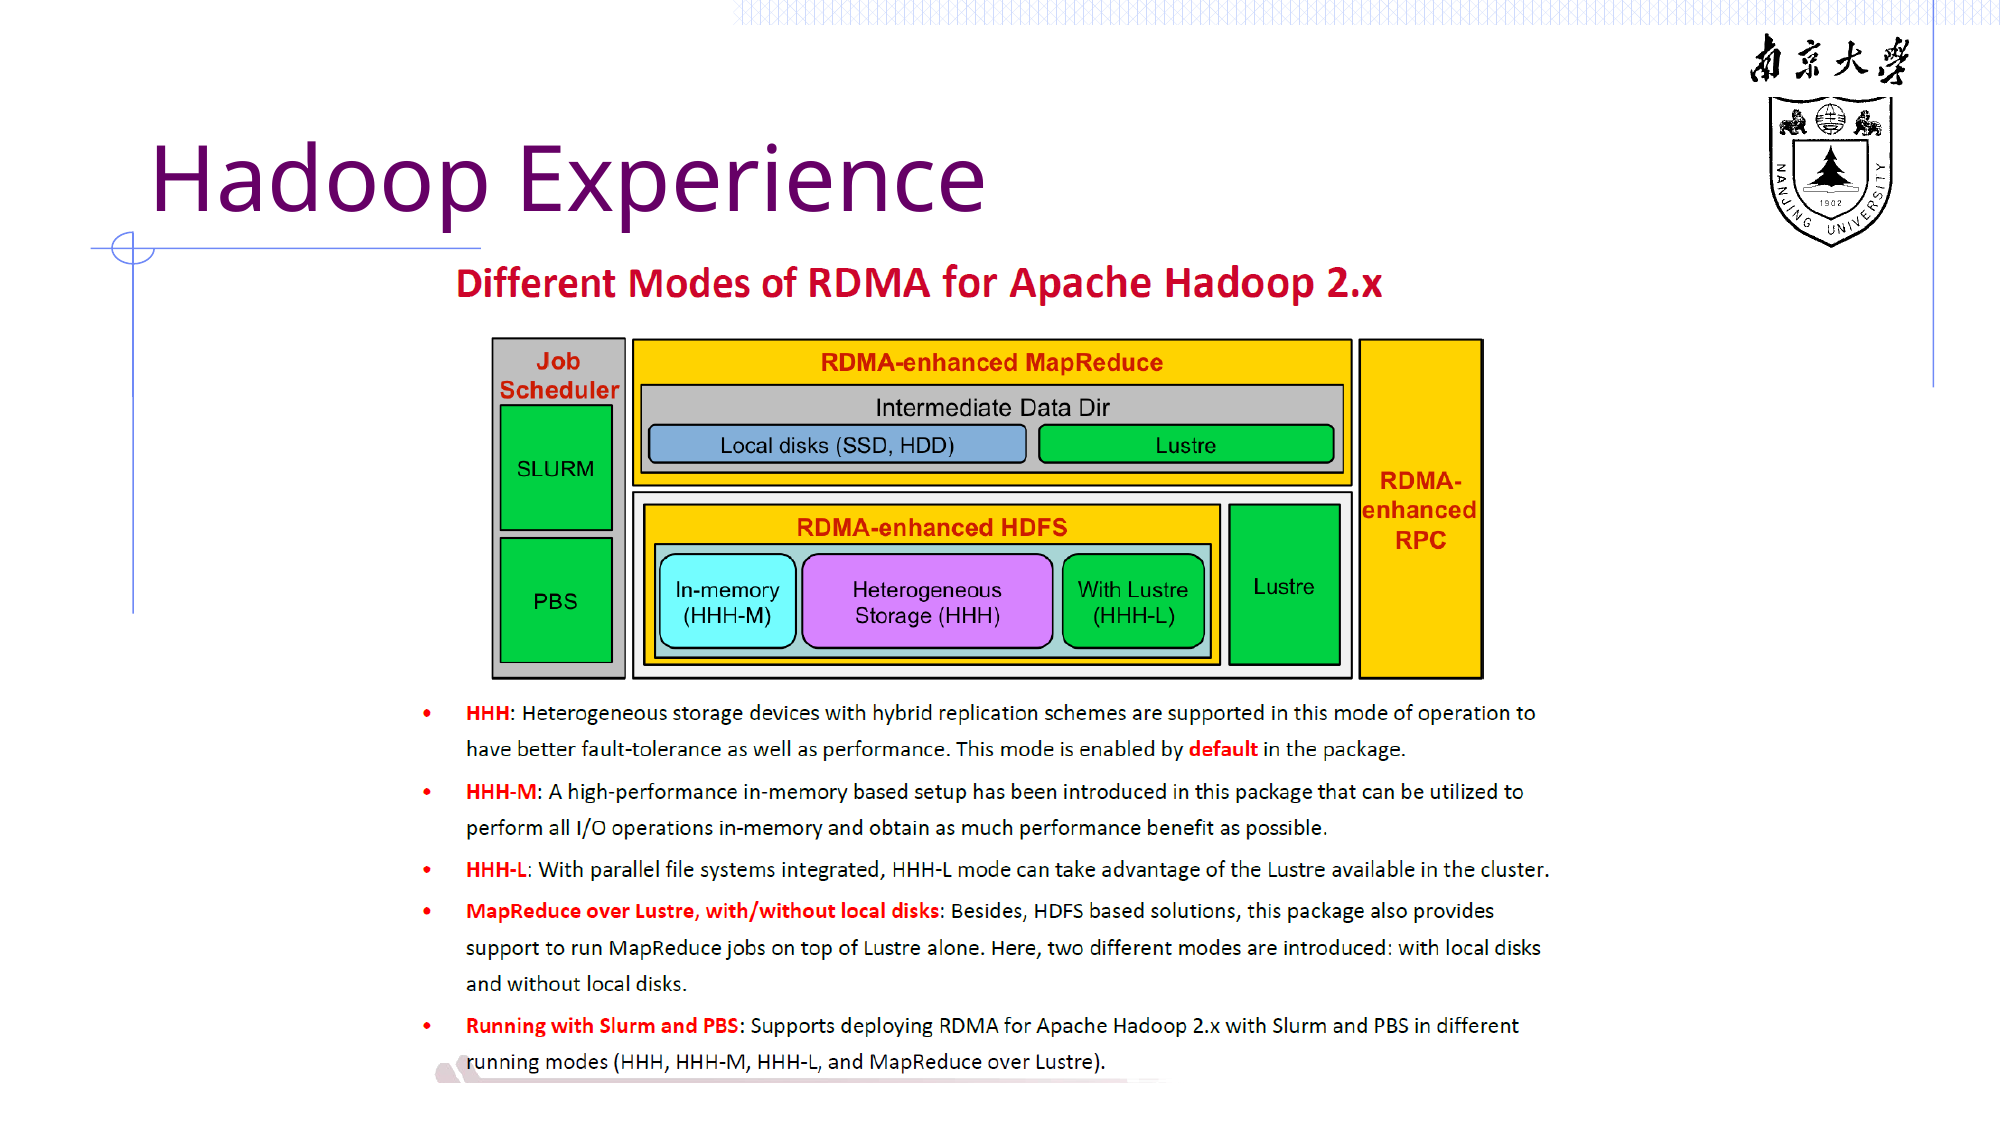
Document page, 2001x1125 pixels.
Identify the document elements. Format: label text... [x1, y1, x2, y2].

picture [1744, 25, 1920, 251]
picture [417, 260, 1550, 1083]
title Hadoop Experience [133, 50, 1760, 238]
